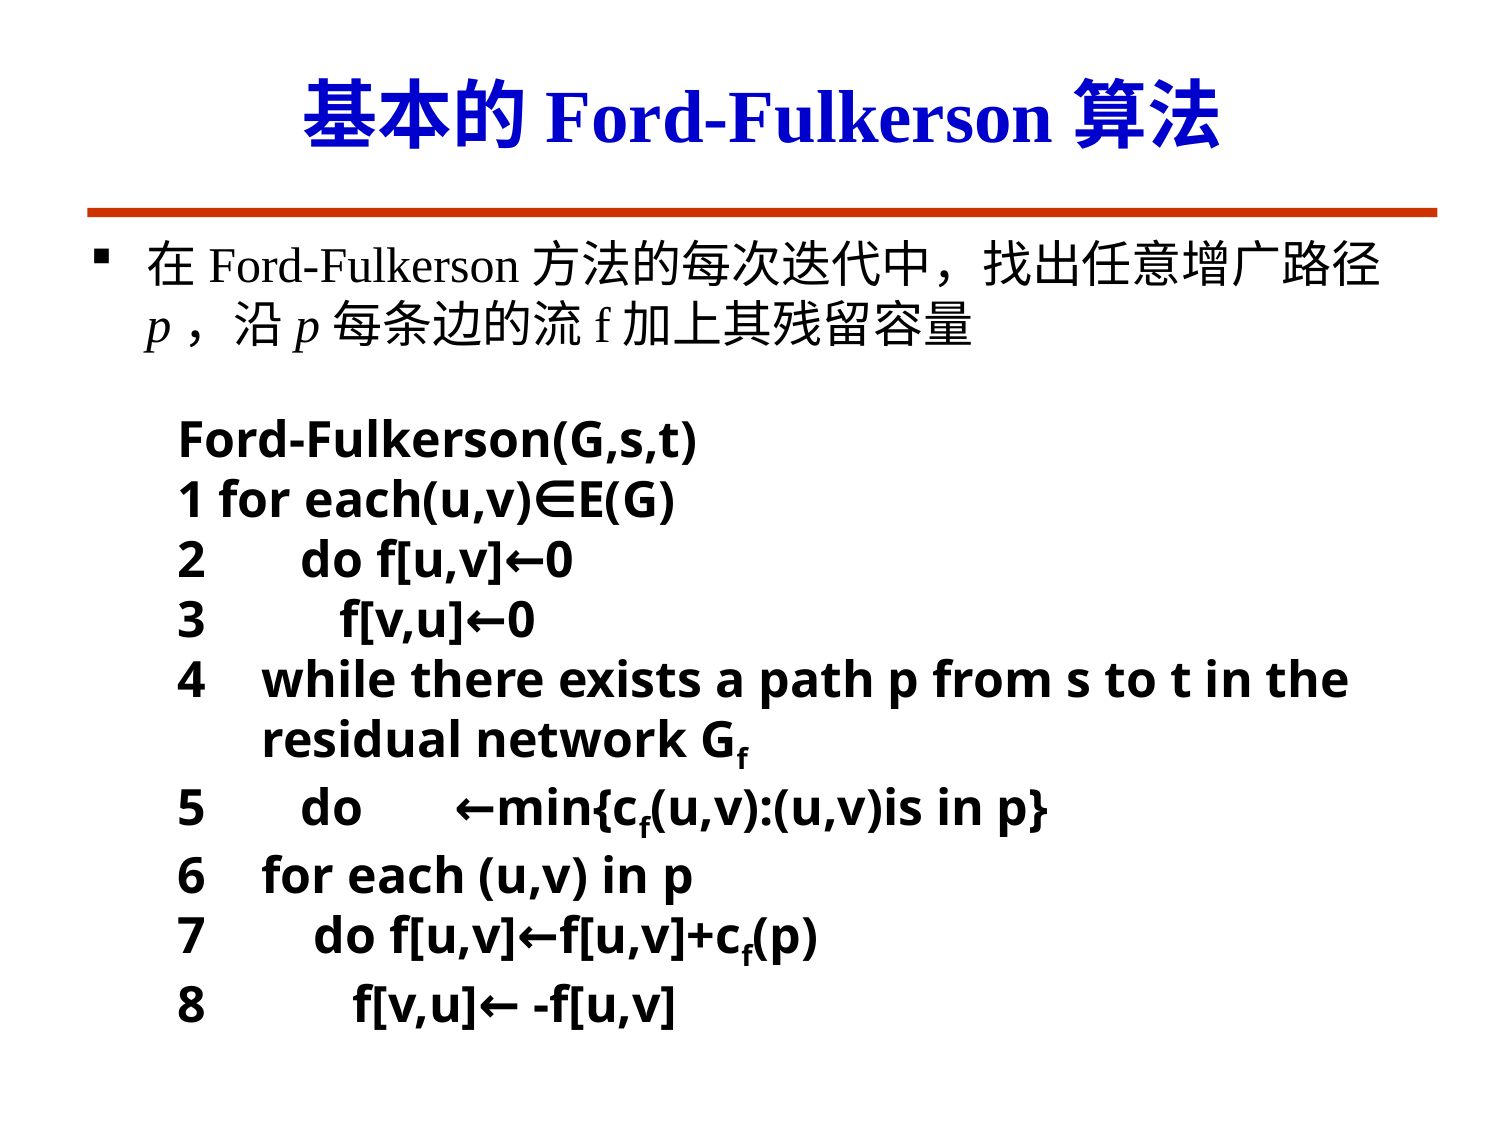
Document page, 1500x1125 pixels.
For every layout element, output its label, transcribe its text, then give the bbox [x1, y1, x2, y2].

list 在Ford-Fulkerson方法的每次迭代中，找出任意增广路径p，沿p每条边的流f加上其残留容量 [75, 224, 1438, 1088]
title 基本的Ford-Fulkerson算法 [125, 37, 1400, 188]
text_box Ford-Fulkerson(G,s,t) 1 for each(u,v)∈E(G) do f[u,v]←0 f[v,u]←0 while there exists a path p from s to t in the residual network Gf do ←min{cf(u,v):(u,v)is in p} for each (u,v) in p do f[u,v]←f[u,v]+cf(p) f[v,u]← -f[u,v] [162, 399, 1388, 1040]
